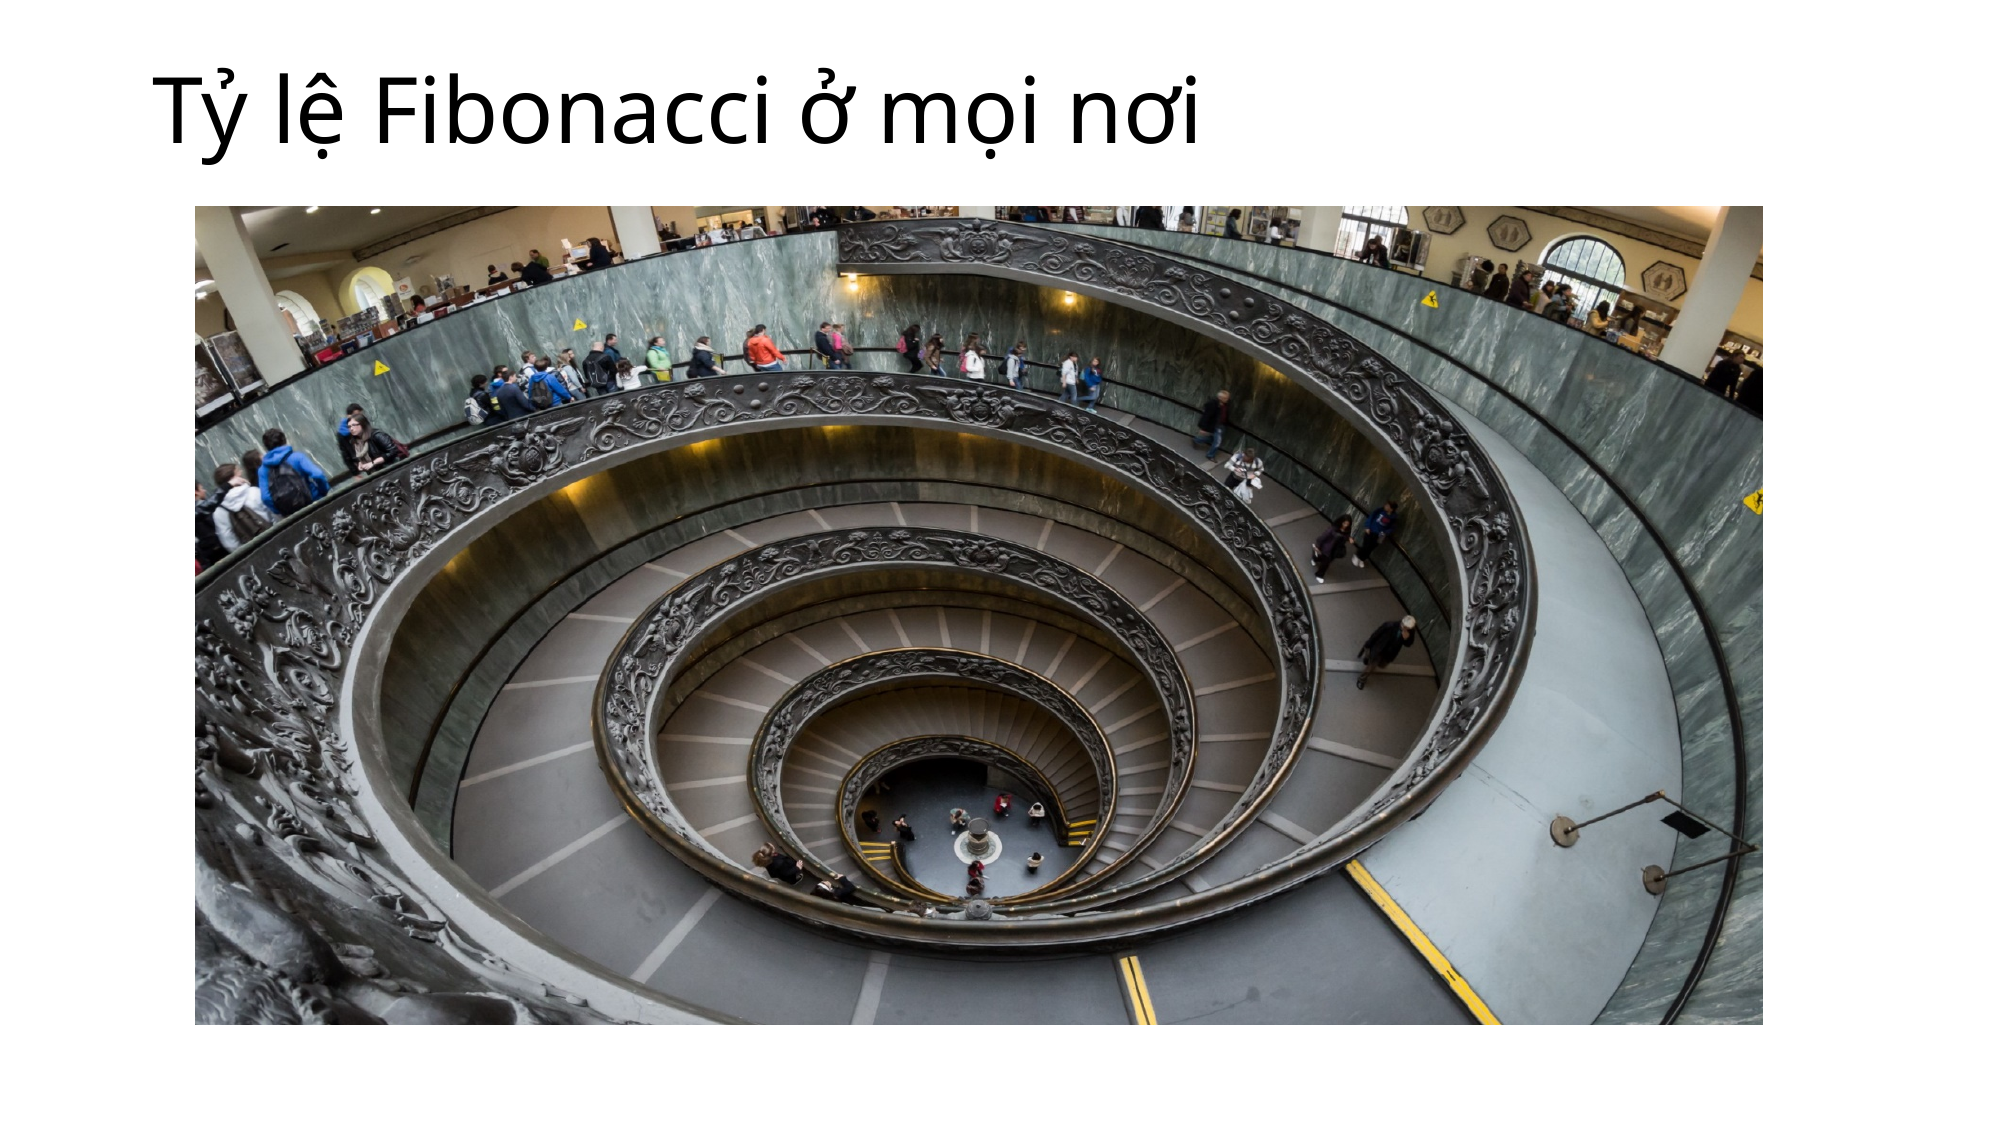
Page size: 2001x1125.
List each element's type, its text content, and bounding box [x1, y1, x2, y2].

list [195, 206, 1763, 1025]
title Tỷ lệ Fibonacci ở mọi nơi [137, 59, 1863, 278]
